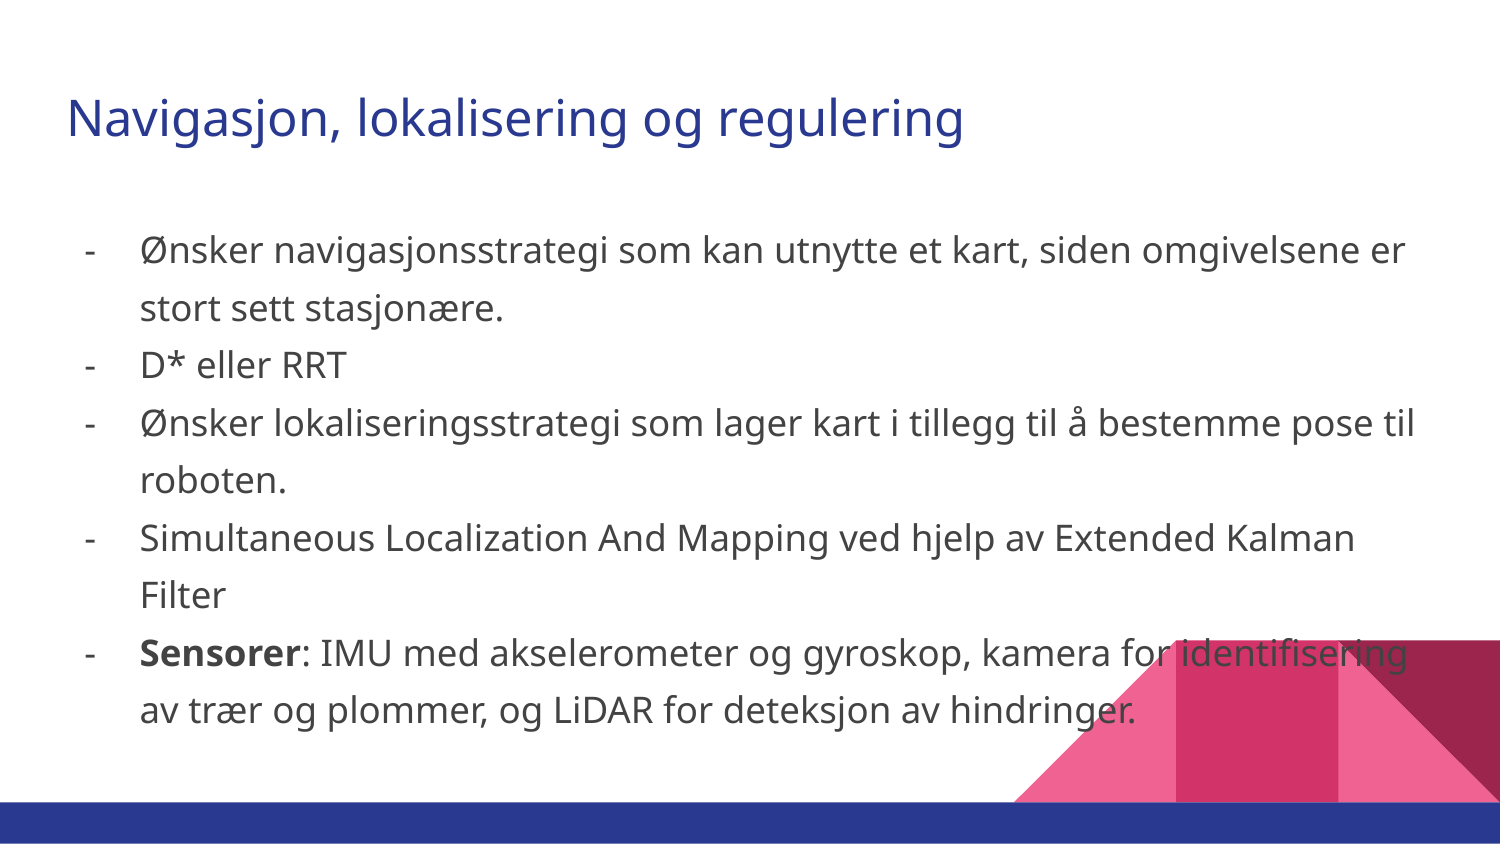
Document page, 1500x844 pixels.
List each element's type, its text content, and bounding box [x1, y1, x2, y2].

list Ønsker navigasjonsstrategi som kan utnytte et kart, siden omgivelsene er stort sett stasjonære. D* eller RRT Ønsker lokaliseringsstrategi som lager kart i tillegg til å bestemme pose til roboten. Simultaneous Localization And Mapping ved hjelp av Extended Kalman Filter Sensorer: IMU med akselerometer og gyroskop, kamera for identifisering av trær og plommer, og LiDAR for deteksjon av hindringer. [51, 201, 1449, 750]
title Navigasjon, lokalisering og regulering [51, 67, 1449, 167]
